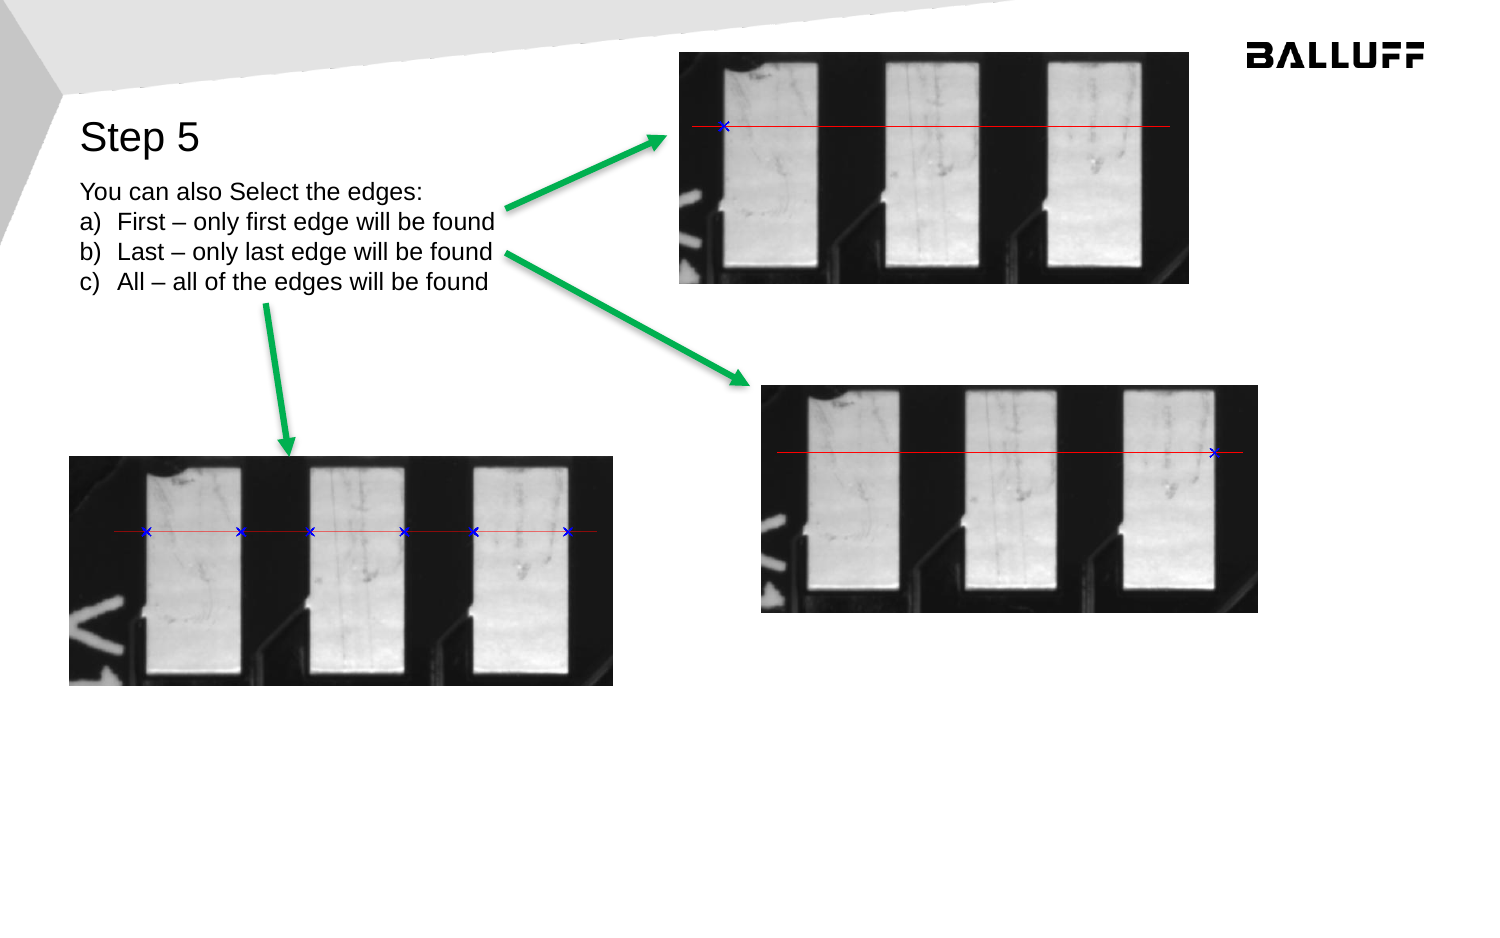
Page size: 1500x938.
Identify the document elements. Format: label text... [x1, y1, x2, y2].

picture [761, 385, 1259, 613]
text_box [505, 135, 668, 210]
text_box You can also Select the edges: First – only first edge will be found Last – only last edge will be found All – all of the edges will be found [64, 168, 673, 303]
picture [68, 456, 613, 686]
text_box Step 5 [64, 102, 290, 168]
picture [0, 0, 1497, 284]
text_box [265, 302, 290, 458]
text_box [505, 252, 751, 387]
